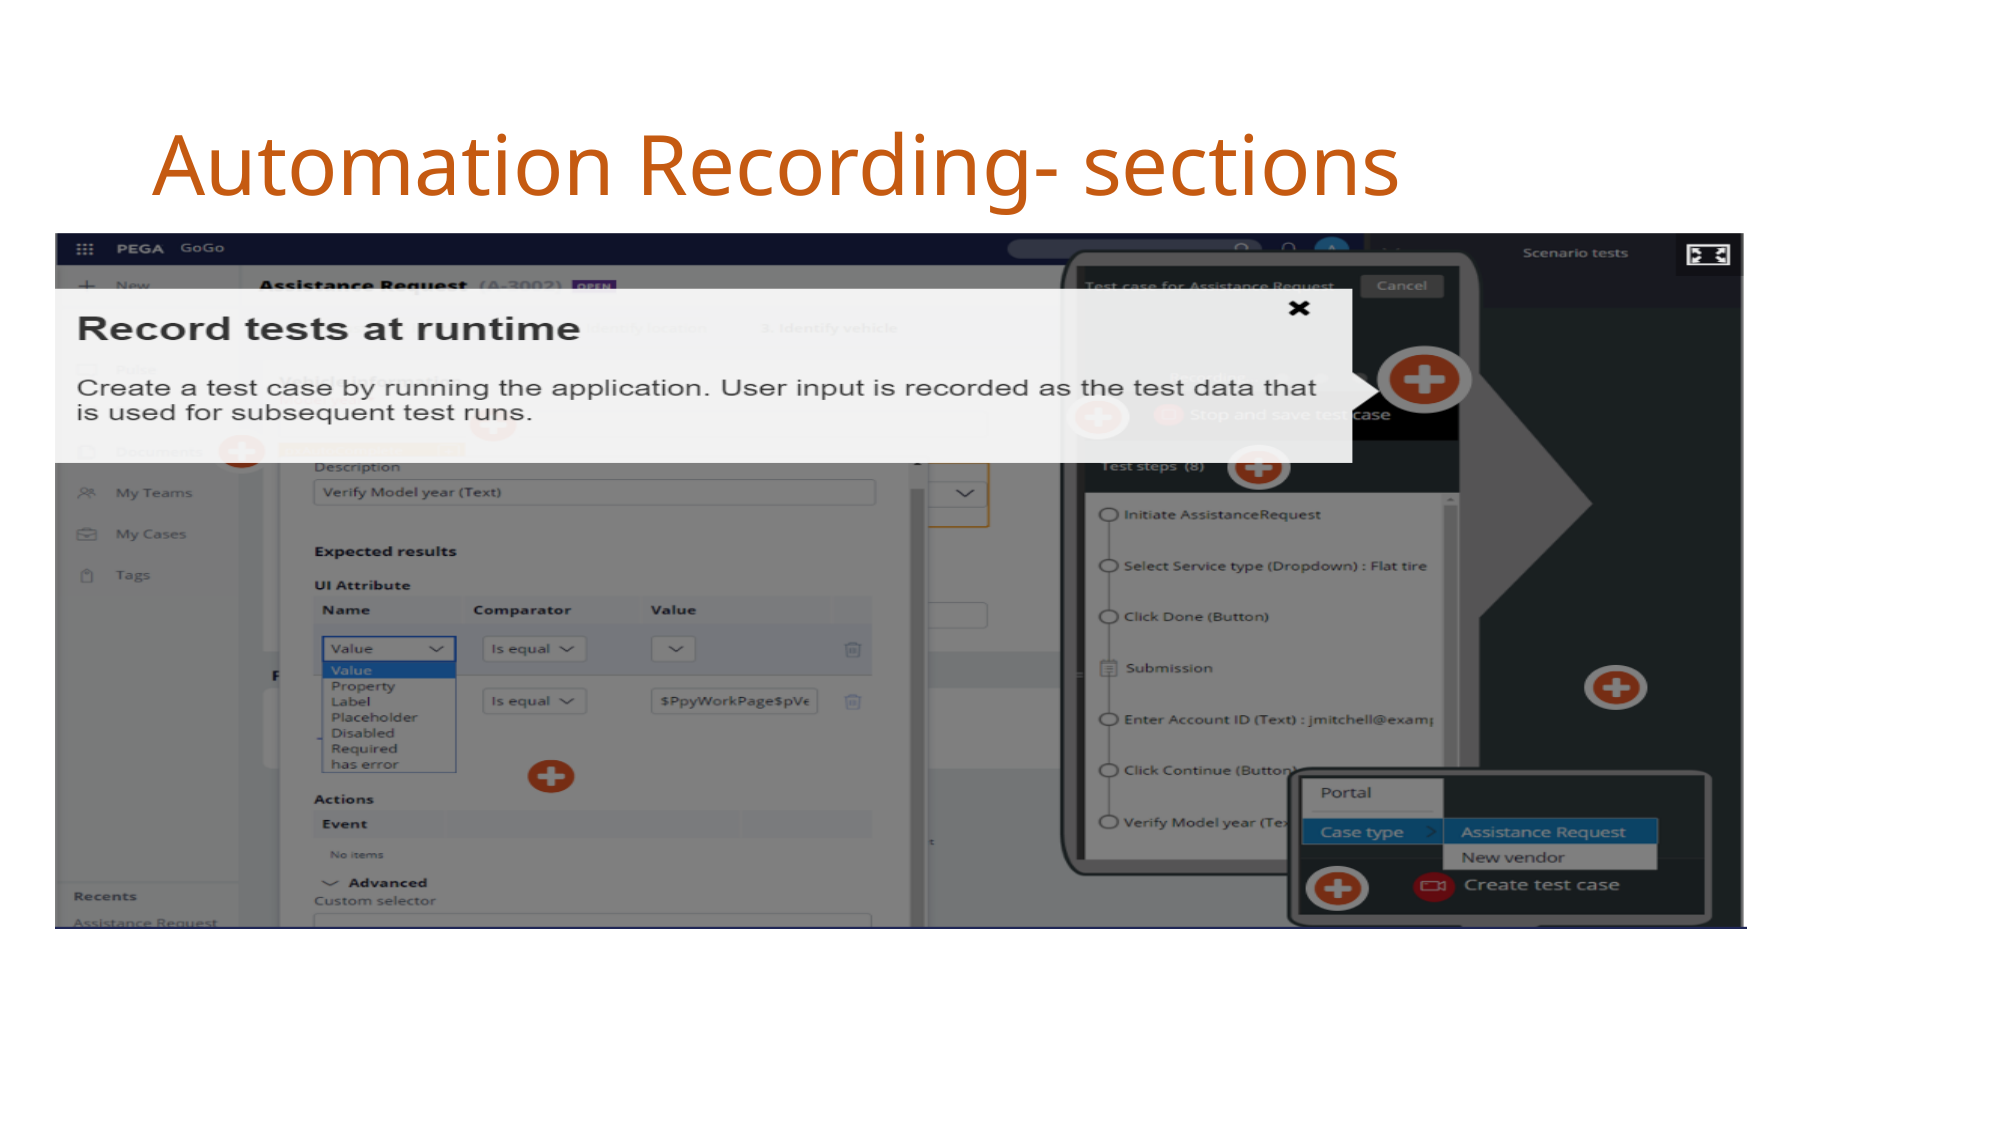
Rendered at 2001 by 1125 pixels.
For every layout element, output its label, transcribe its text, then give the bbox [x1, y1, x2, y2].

title Automation Recording- sections [137, 59, 1863, 278]
picture [55, 230, 1747, 929]
